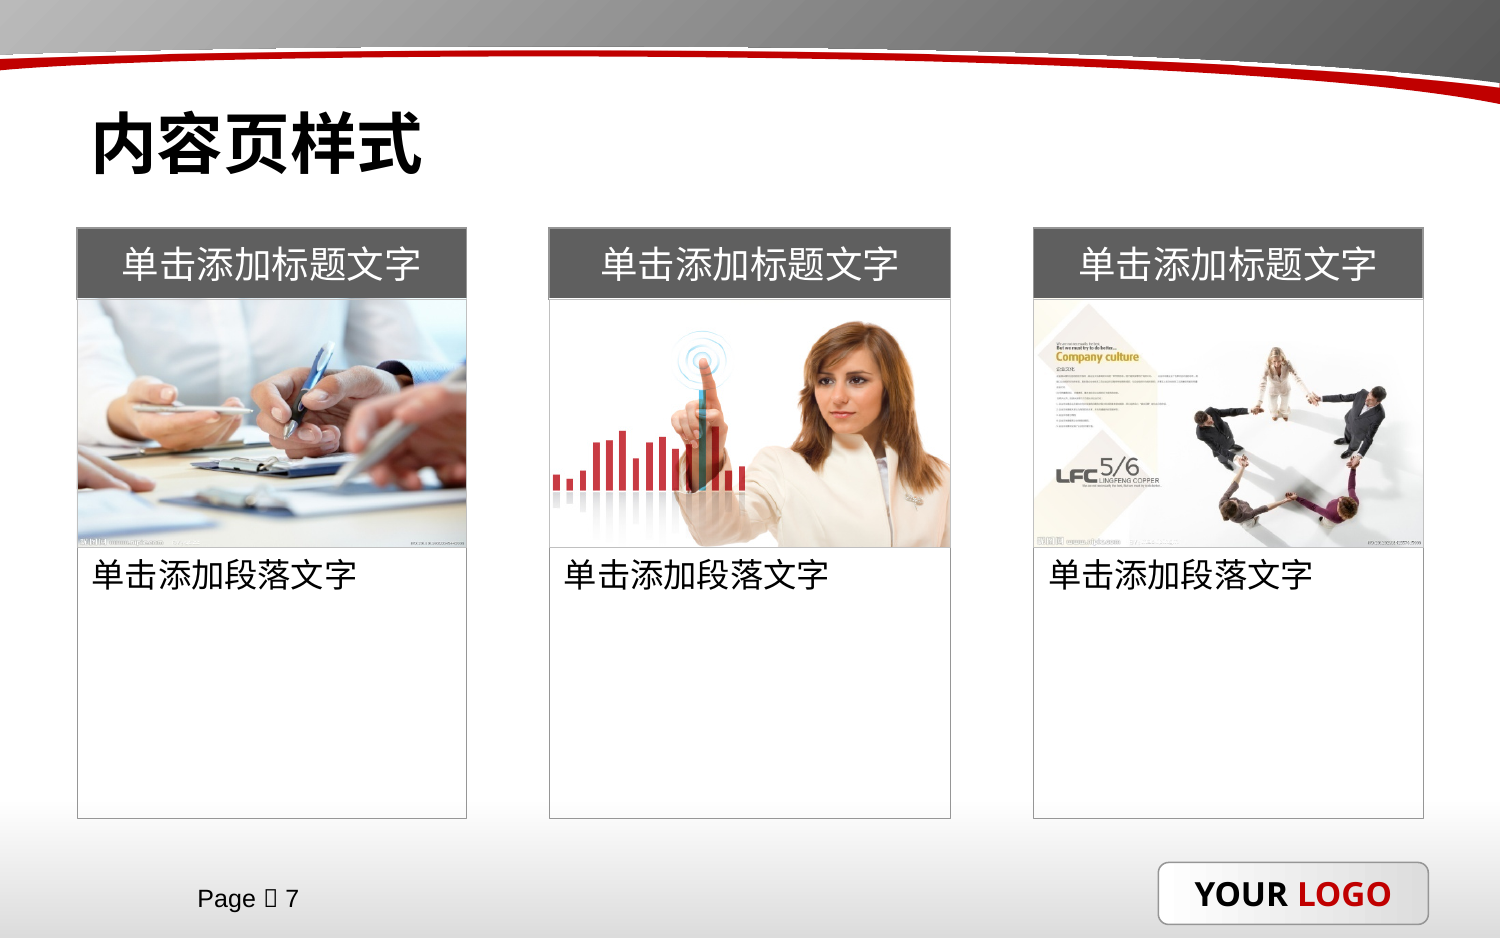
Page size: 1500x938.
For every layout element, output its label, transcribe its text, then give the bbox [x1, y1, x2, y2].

text_box [1033, 298, 1424, 548]
text_box 单击添加标题文字 [549, 228, 951, 298]
text_box 单击添加段落文字 [1033, 548, 1424, 819]
slide_number Page  7 [78, 881, 315, 914]
title 内容页样式 [75, 89, 1425, 194]
text_box 单击添加段落文字 [76, 548, 467, 819]
text_box [76, 298, 467, 548]
text_box 单击添加标题文字 [1033, 228, 1424, 298]
text_box 单击添加段落文字 [549, 548, 951, 819]
text_box 单击添加标题文字 [76, 228, 467, 298]
text_box [549, 298, 951, 548]
